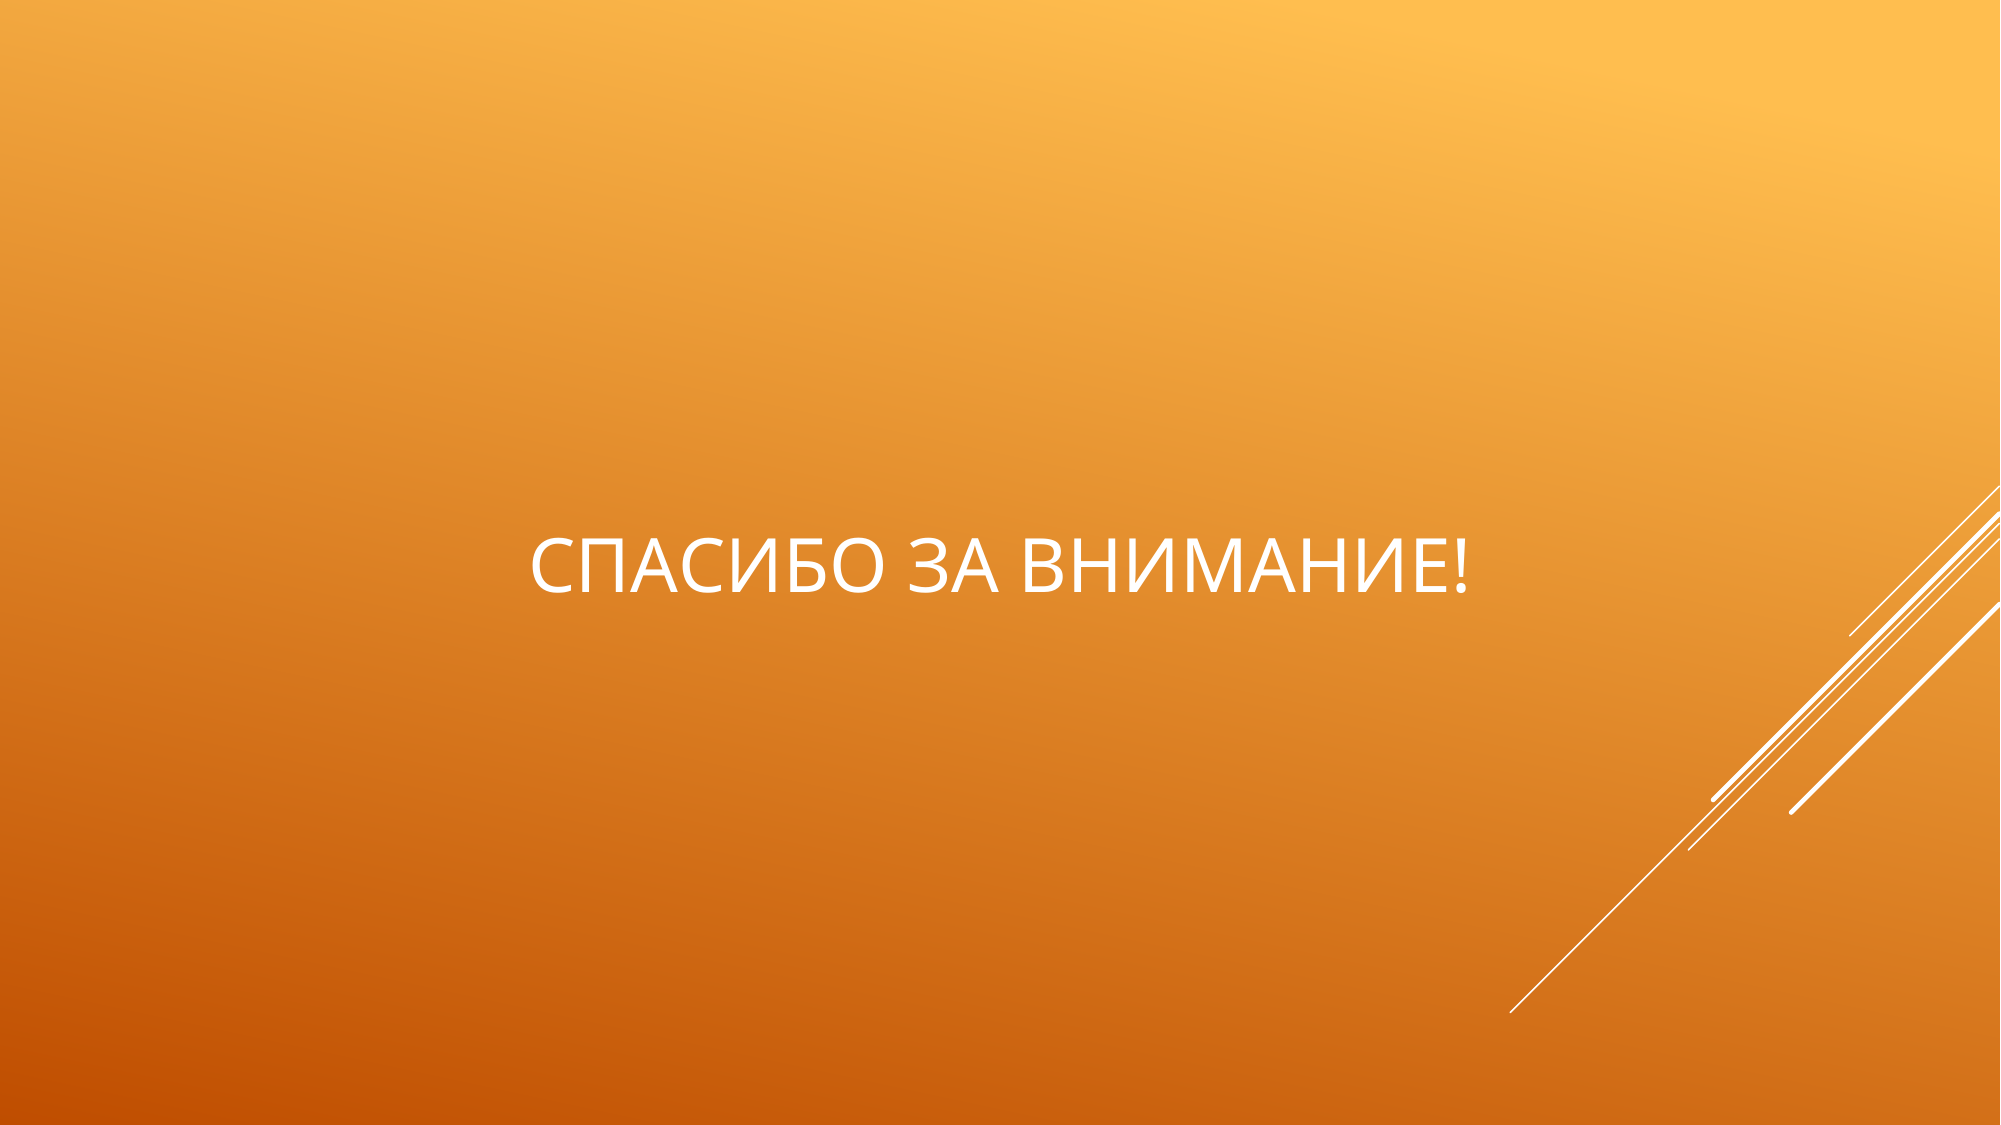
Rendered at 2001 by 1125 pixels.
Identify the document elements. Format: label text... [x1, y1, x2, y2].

title Спасибо за внимание! [300, 438, 1700, 687]
